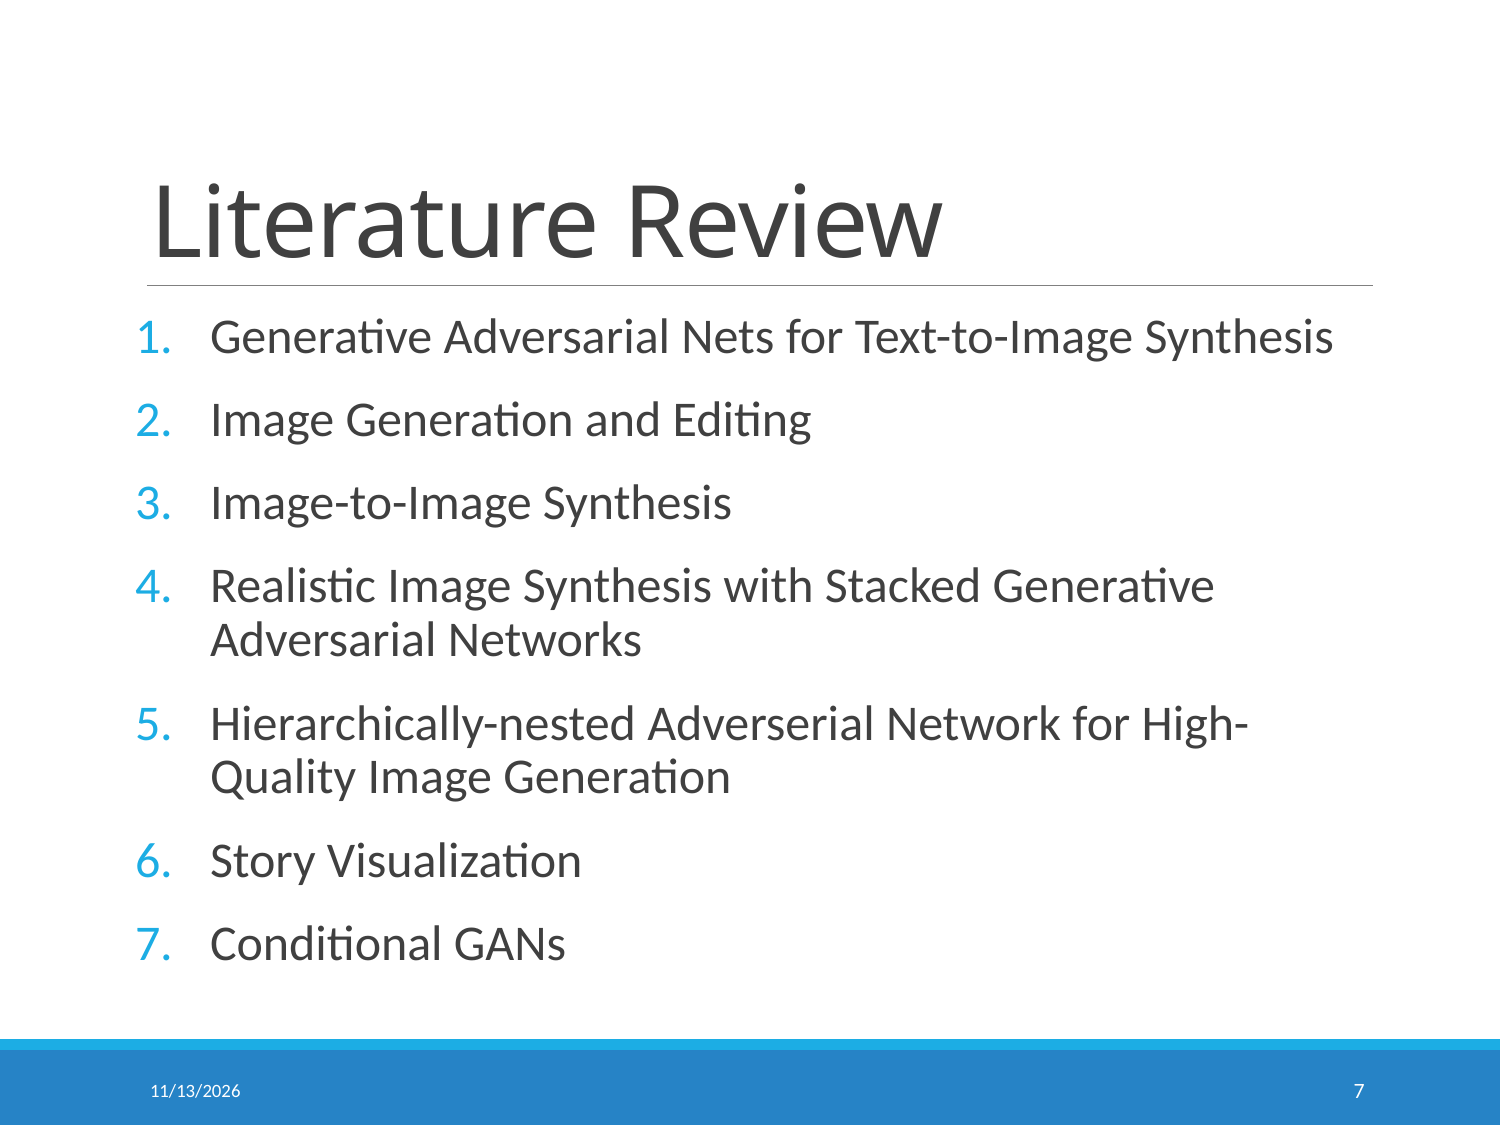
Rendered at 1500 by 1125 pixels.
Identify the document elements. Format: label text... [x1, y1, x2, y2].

slide_number 7 [1218, 1059, 1380, 1120]
list Generative Adversarial Nets for Text-to-Image Synthesis Image Generation and Editing Image-to-Image Synthesis Realistic Image Synthesis with Stacked Generative Adversarial Networks Hierarchically-nested Adverserial Network for High-Quality Image Generation Story Visualization Conditional GANs [135, 302, 1373, 963]
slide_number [135, 1059, 440, 1120]
title Literature Review [135, 47, 1373, 285]
